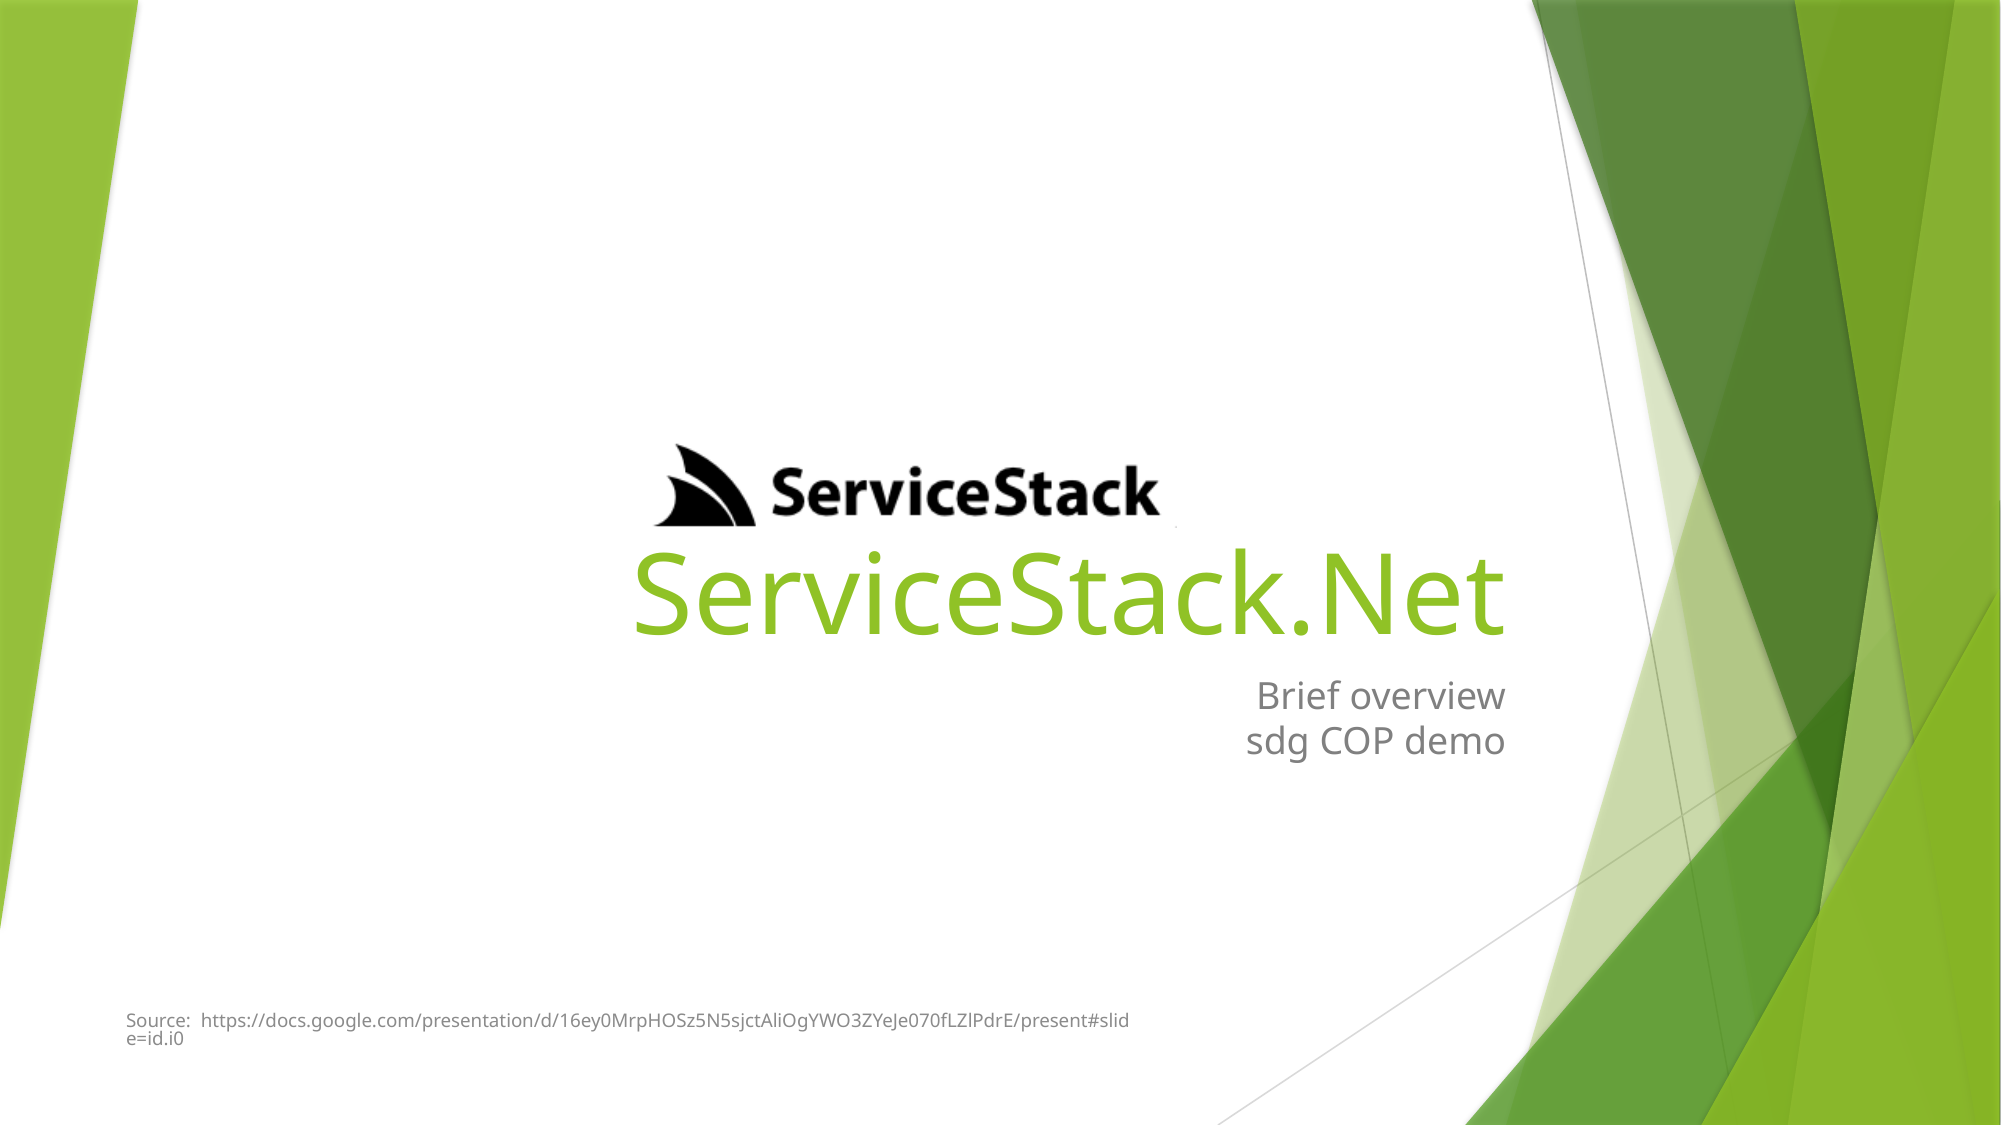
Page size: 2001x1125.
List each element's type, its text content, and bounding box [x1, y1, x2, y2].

title ServiceStack.Net [247, 394, 1522, 664]
subtitle Brief overview sdg COP demo [247, 664, 1522, 845]
footer Source: https://docs.google.com/presentation/d/16ey0MrpHOSz5N5sjctAliOgYWO3ZYeJe070fLZlPdrE/present#slide=id.i0 [111, 991, 1145, 1051]
picture [648, 441, 1178, 529]
